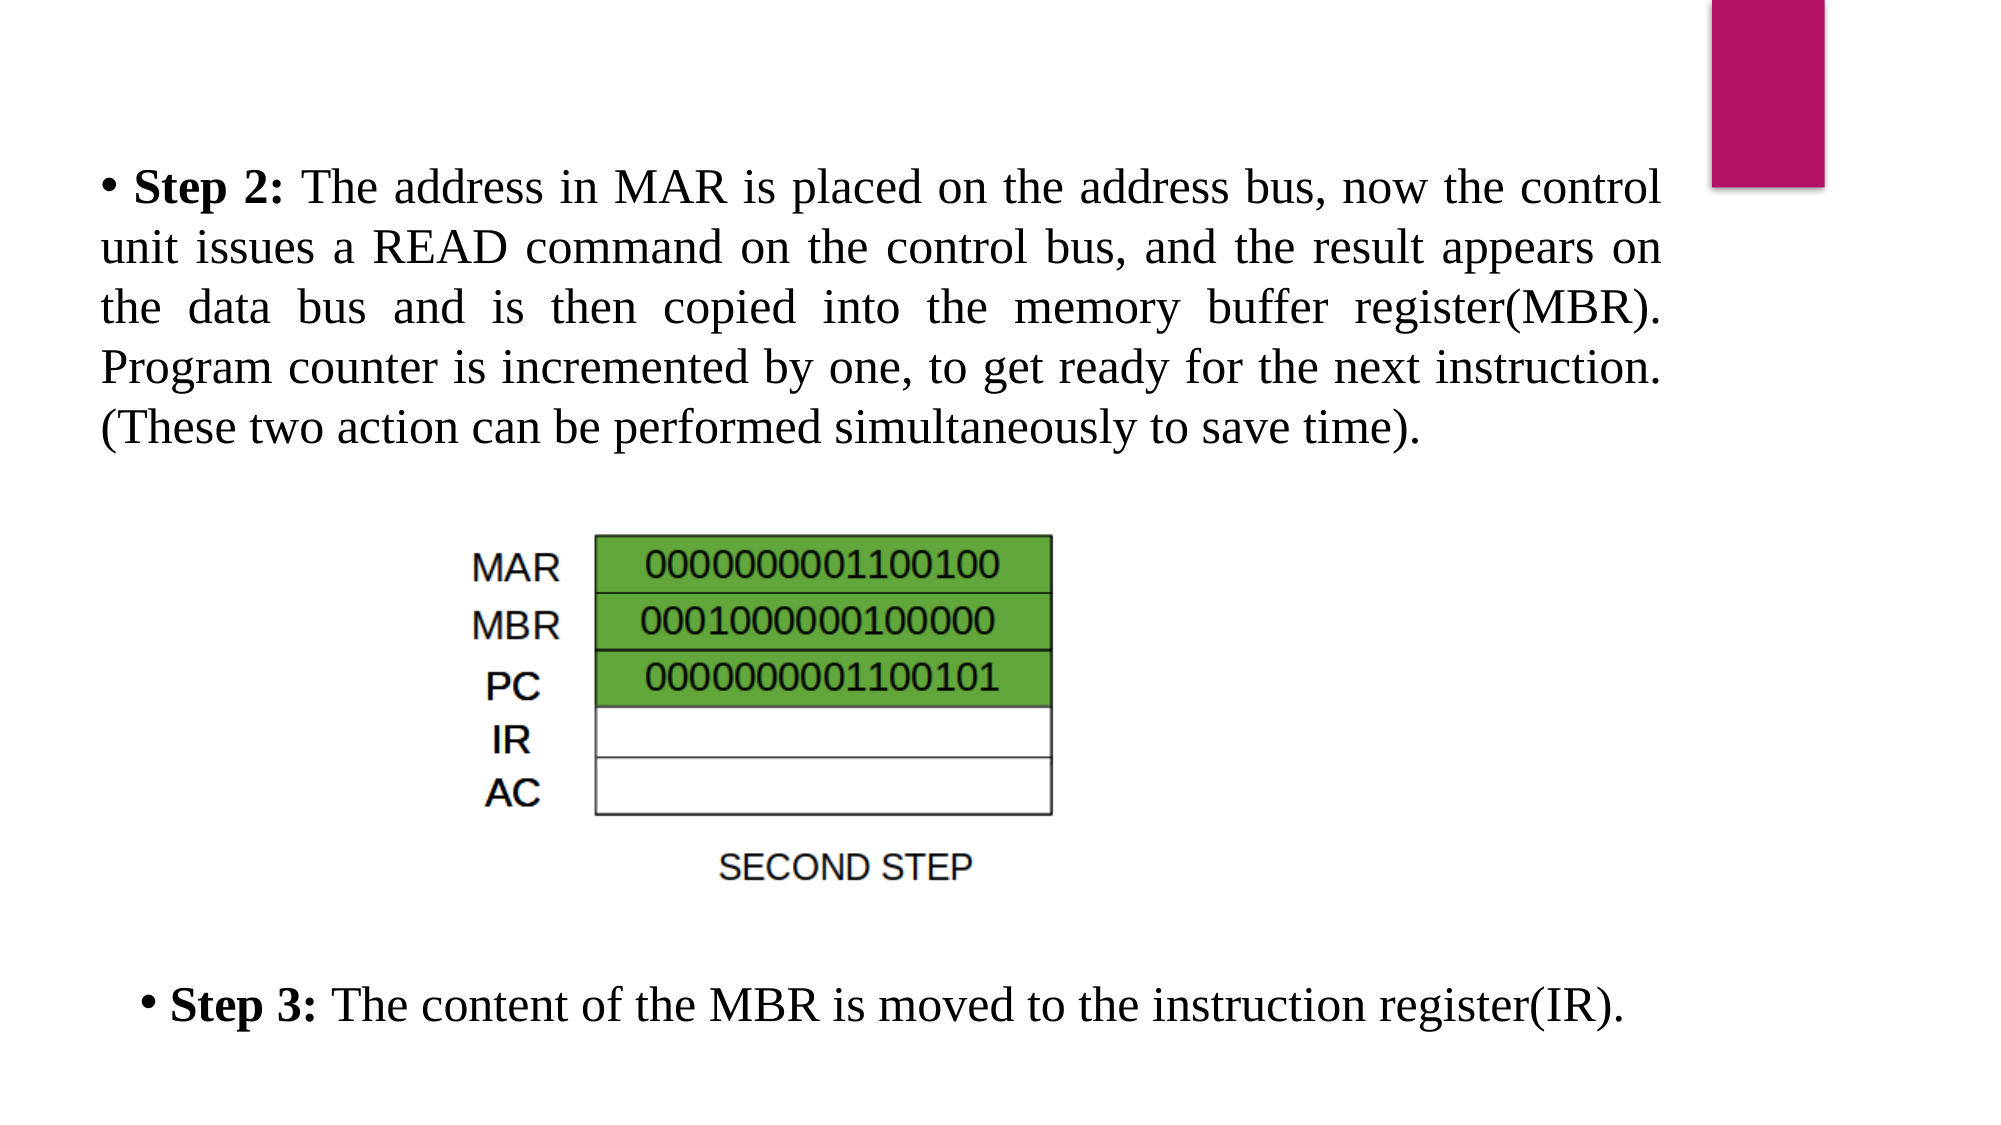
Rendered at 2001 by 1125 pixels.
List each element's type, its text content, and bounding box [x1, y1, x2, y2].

text_box Step 3: The content of the MBR is moved to the instruction register(IR). [125, 964, 1696, 1039]
text_box Step 2: The address in MAR is placed on the address bus, now the control unit issues a READ command on the control bus, and the result appears on the data bus and is then copied into the memory buffer register(MBR). Program counter is incremented by one, to get ready for the next instruction. (These two action can be performed simultaneously to save time). [85, 146, 1679, 462]
picture [368, 482, 1219, 946]
